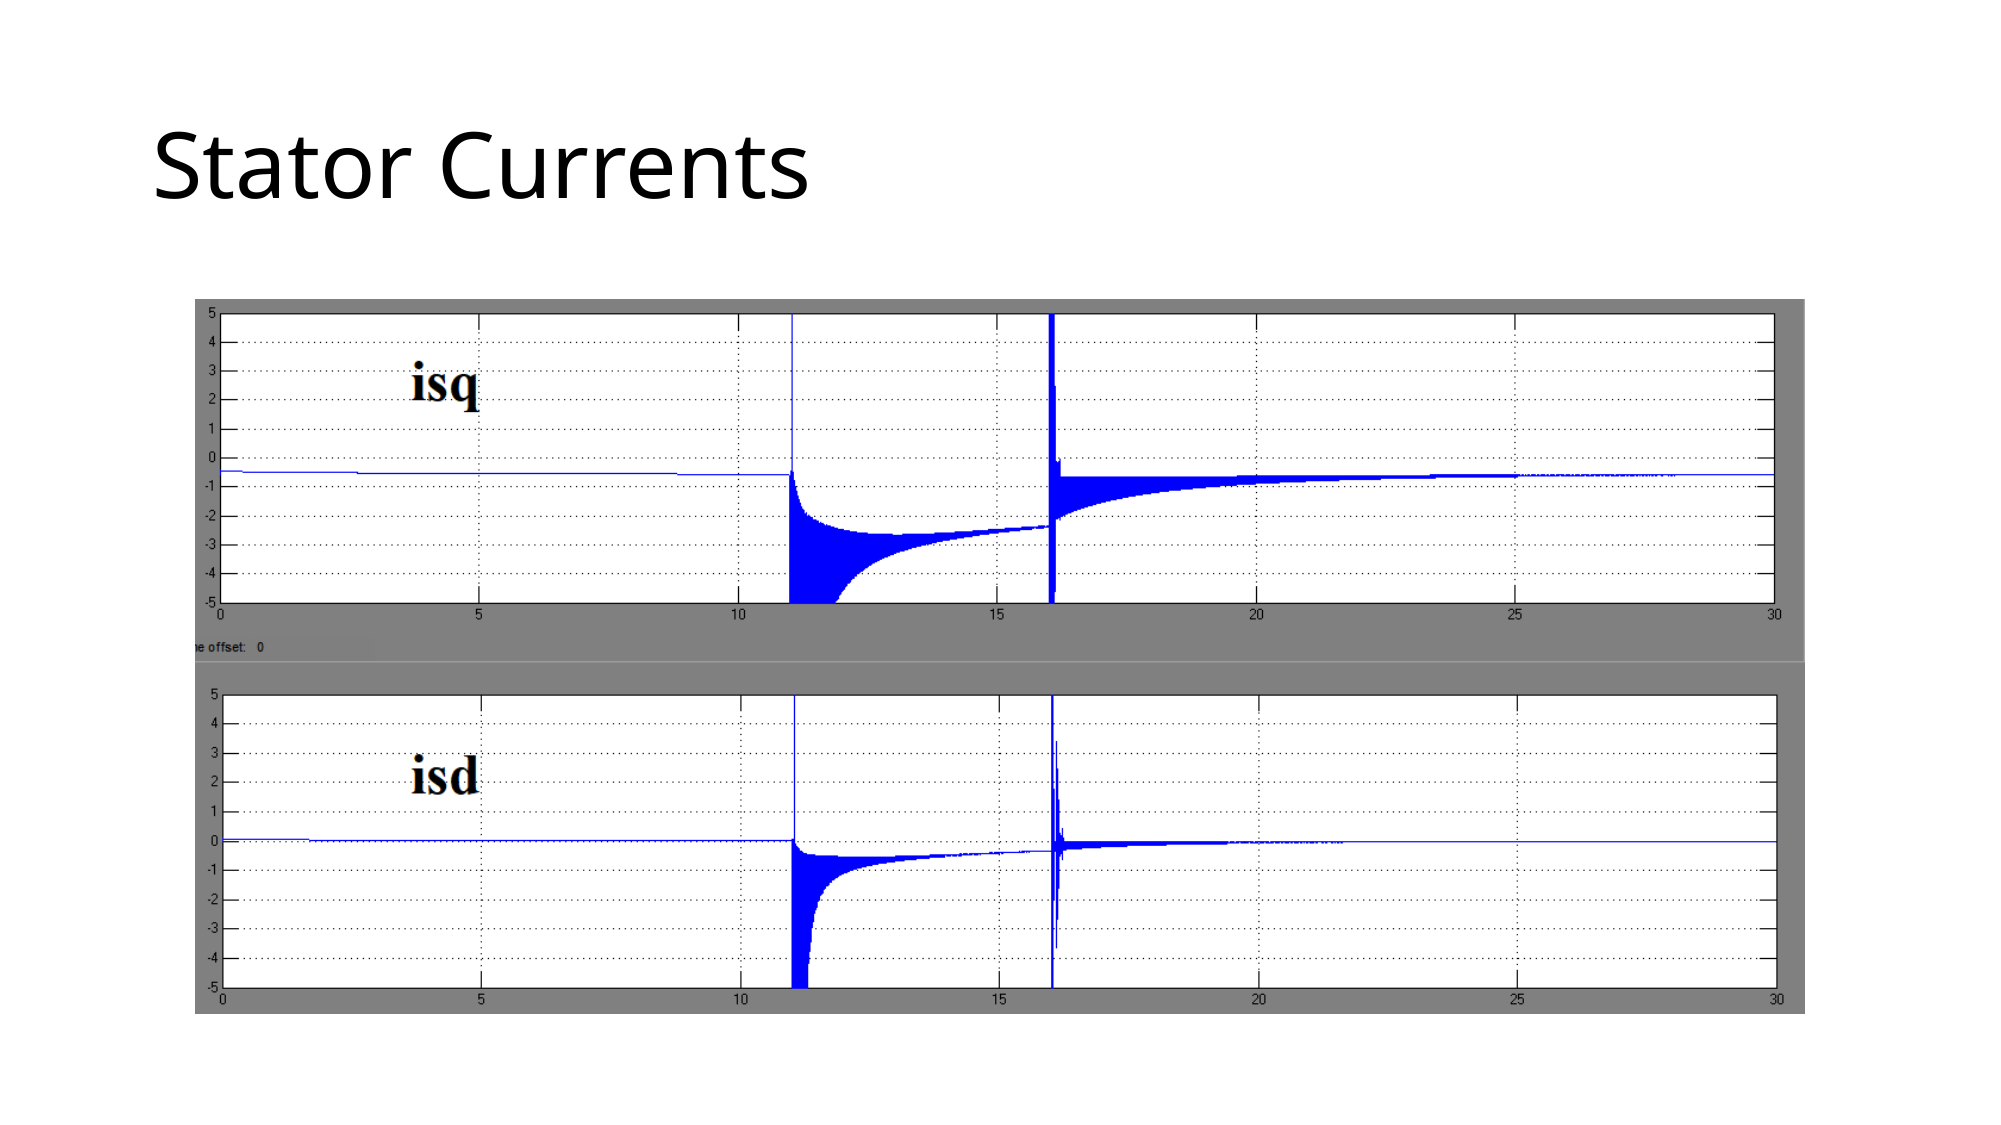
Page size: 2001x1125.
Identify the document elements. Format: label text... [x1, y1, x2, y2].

title Stator Currents [137, 59, 1863, 278]
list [195, 299, 1805, 1014]
